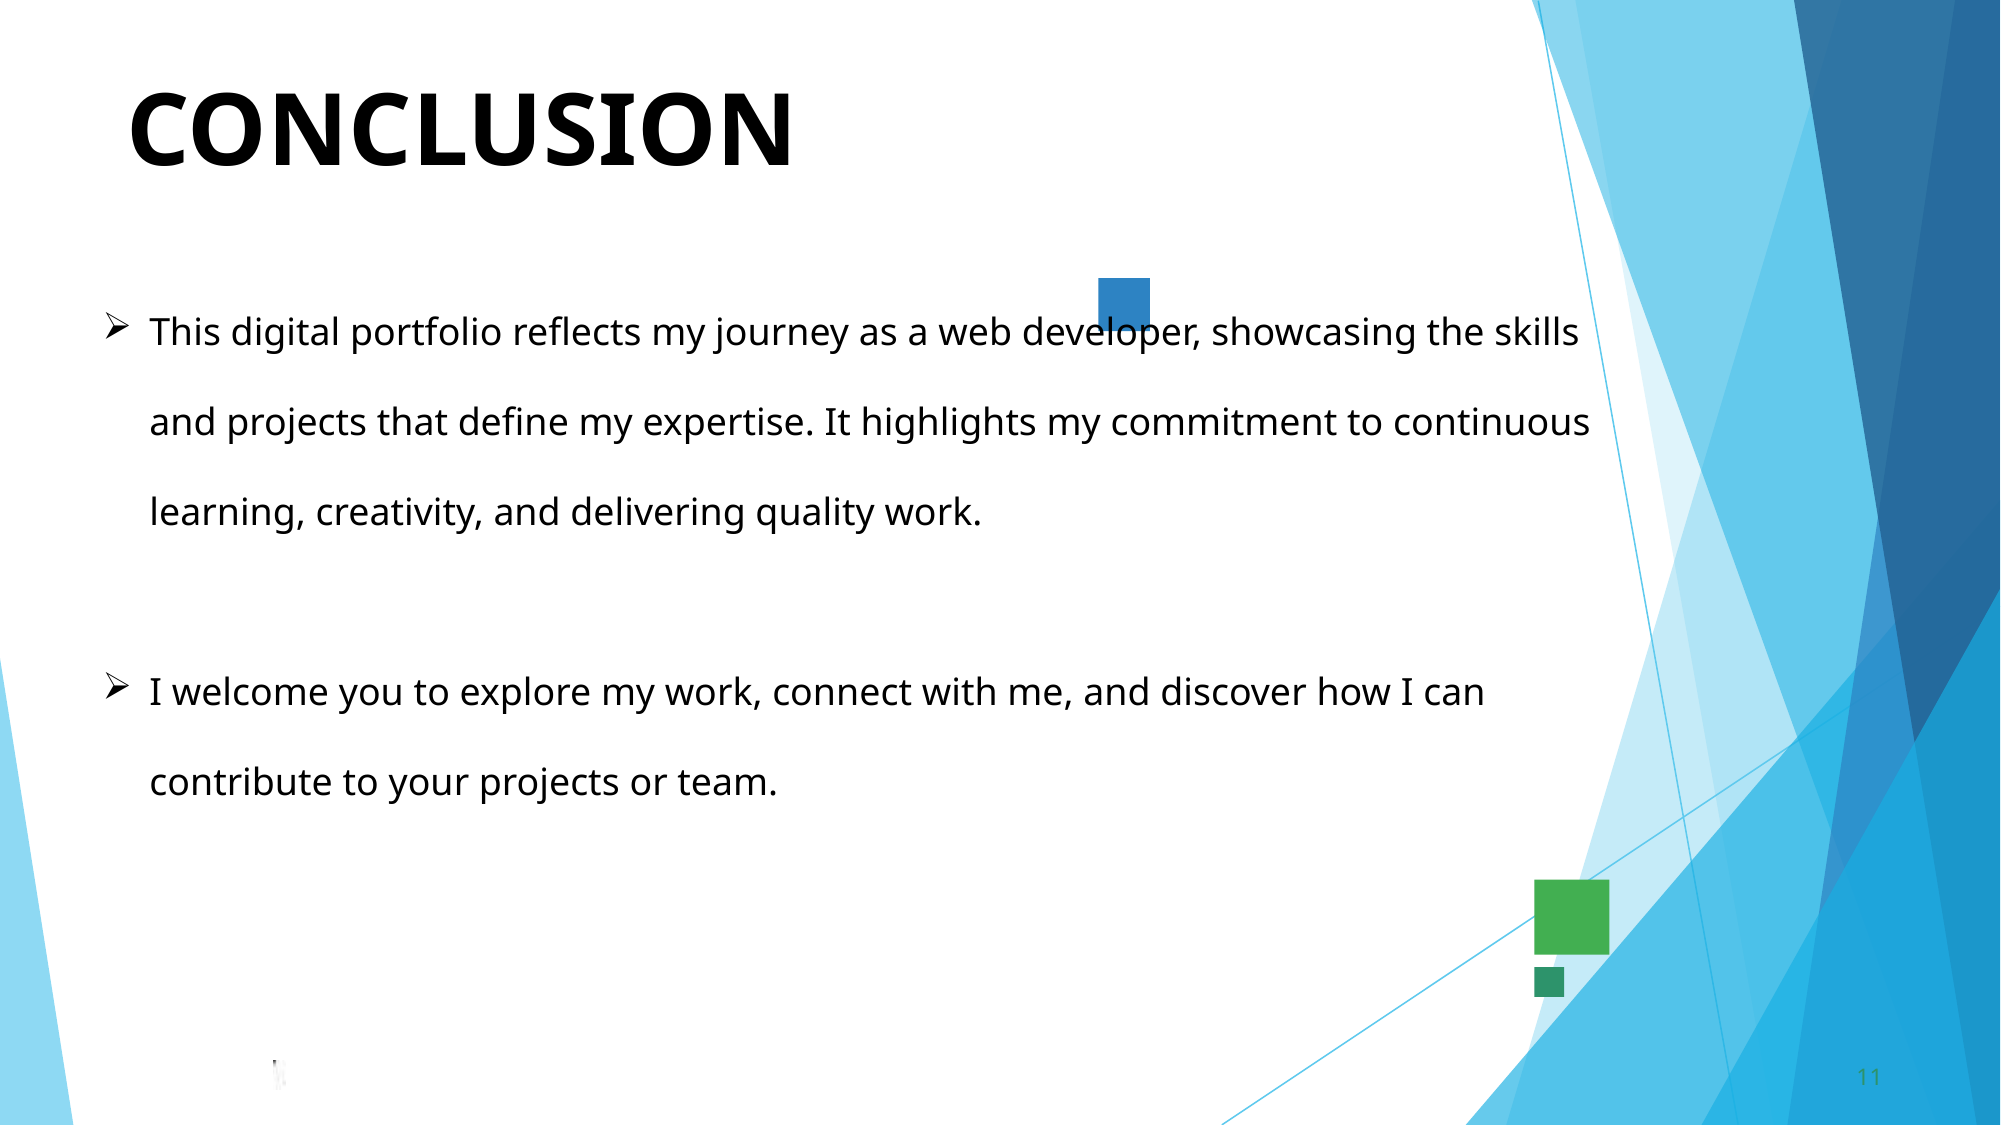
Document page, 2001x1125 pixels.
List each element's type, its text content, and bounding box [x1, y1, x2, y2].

title CONCLUSION [123, 62, 876, 210]
text_box [1534, 879, 1610, 955]
picture [273, 1060, 286, 1090]
text_box 11 [1849, 1061, 1888, 1095]
text_box [1534, 967, 1565, 997]
text_box This digital portfolio reflects my journey as a web developer, showcasing the skills and projects that define my expertise. It highlights my commitment to continuous learning, creativity, and delivering quality work. I welcome you to explore my work, connect with me, and discover how I can contribute to your projects or team. [87, 210, 1638, 811]
